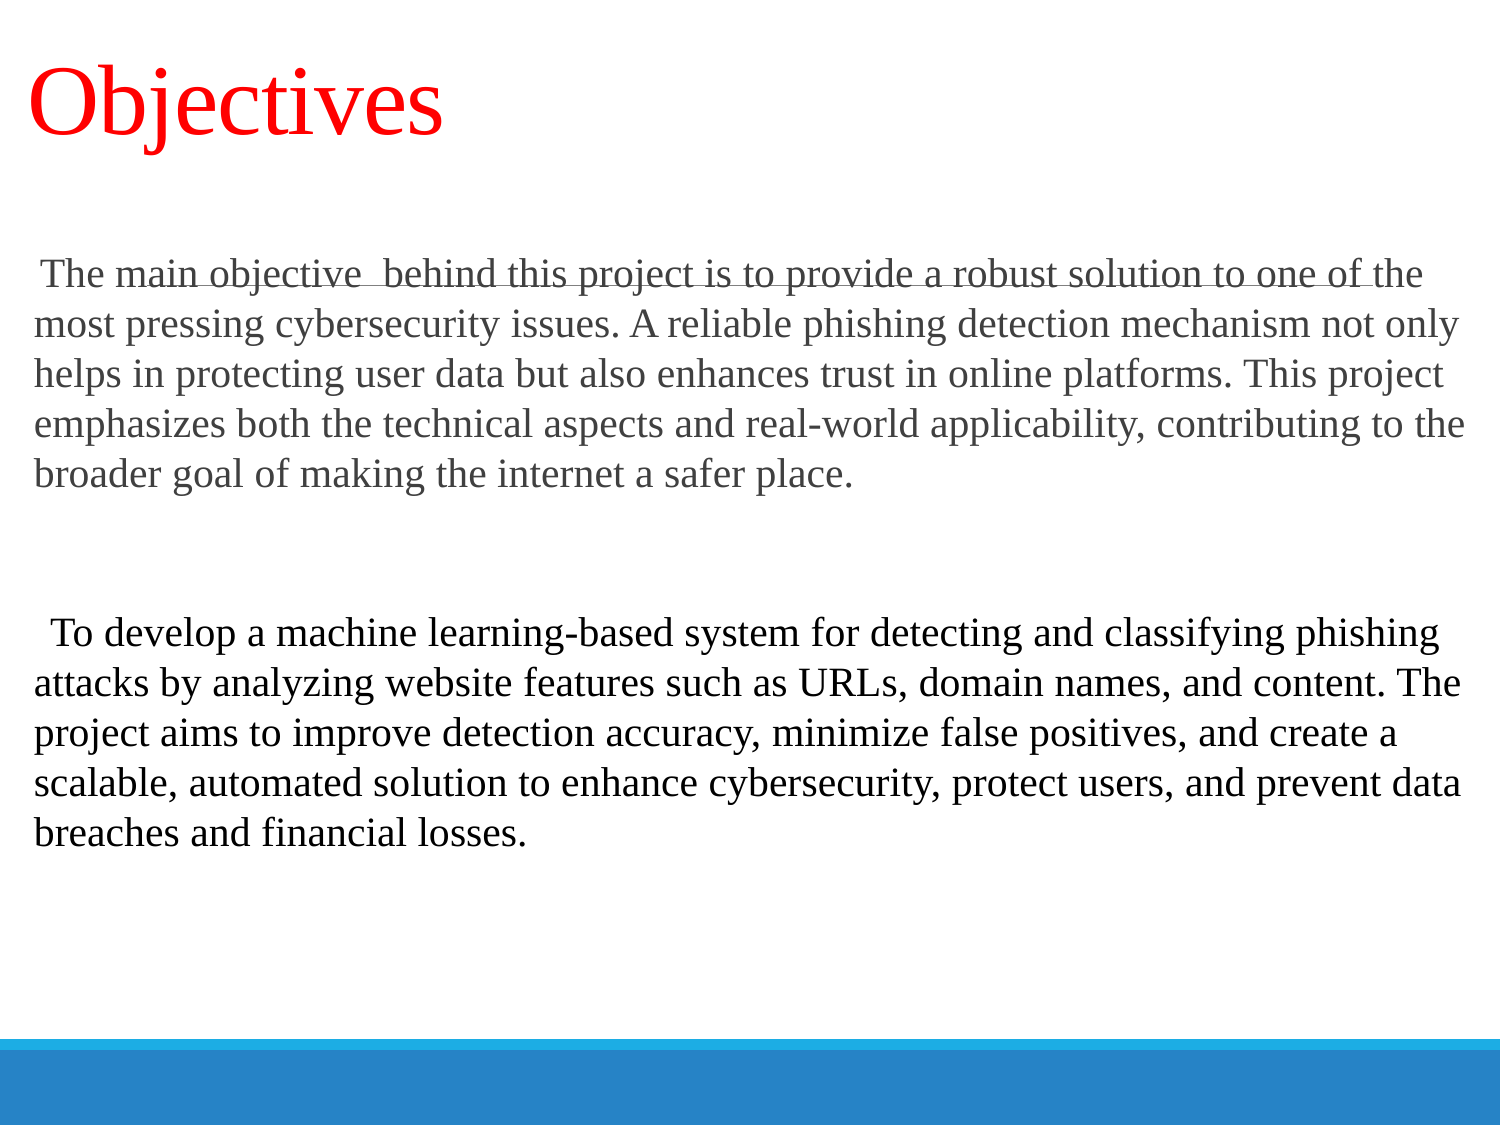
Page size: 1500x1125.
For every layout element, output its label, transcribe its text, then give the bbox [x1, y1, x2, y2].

title Objectives [12, 12, 1475, 163]
list The main objective behind this project is to provide a robust solution to one of the most pressing cybersecurity issues. A reliable phishing detection mechanism not only helps in protecting user data but also enhances trust in online platforms. This project emphasizes both the technical aspects and real-world applicability, contributing to the broader goal of making the internet a safer place. To develop a machine learning-based system for detecting and classifying phishing attacks by analyzing website features such as URLs, domain names, and content. The project aims to improve detection accuracy, minimize false positives, and create a scalable, automated solution to enhance cybersecurity, protect users, and prevent data breaches and financial losses. [18, 159, 1482, 1088]
